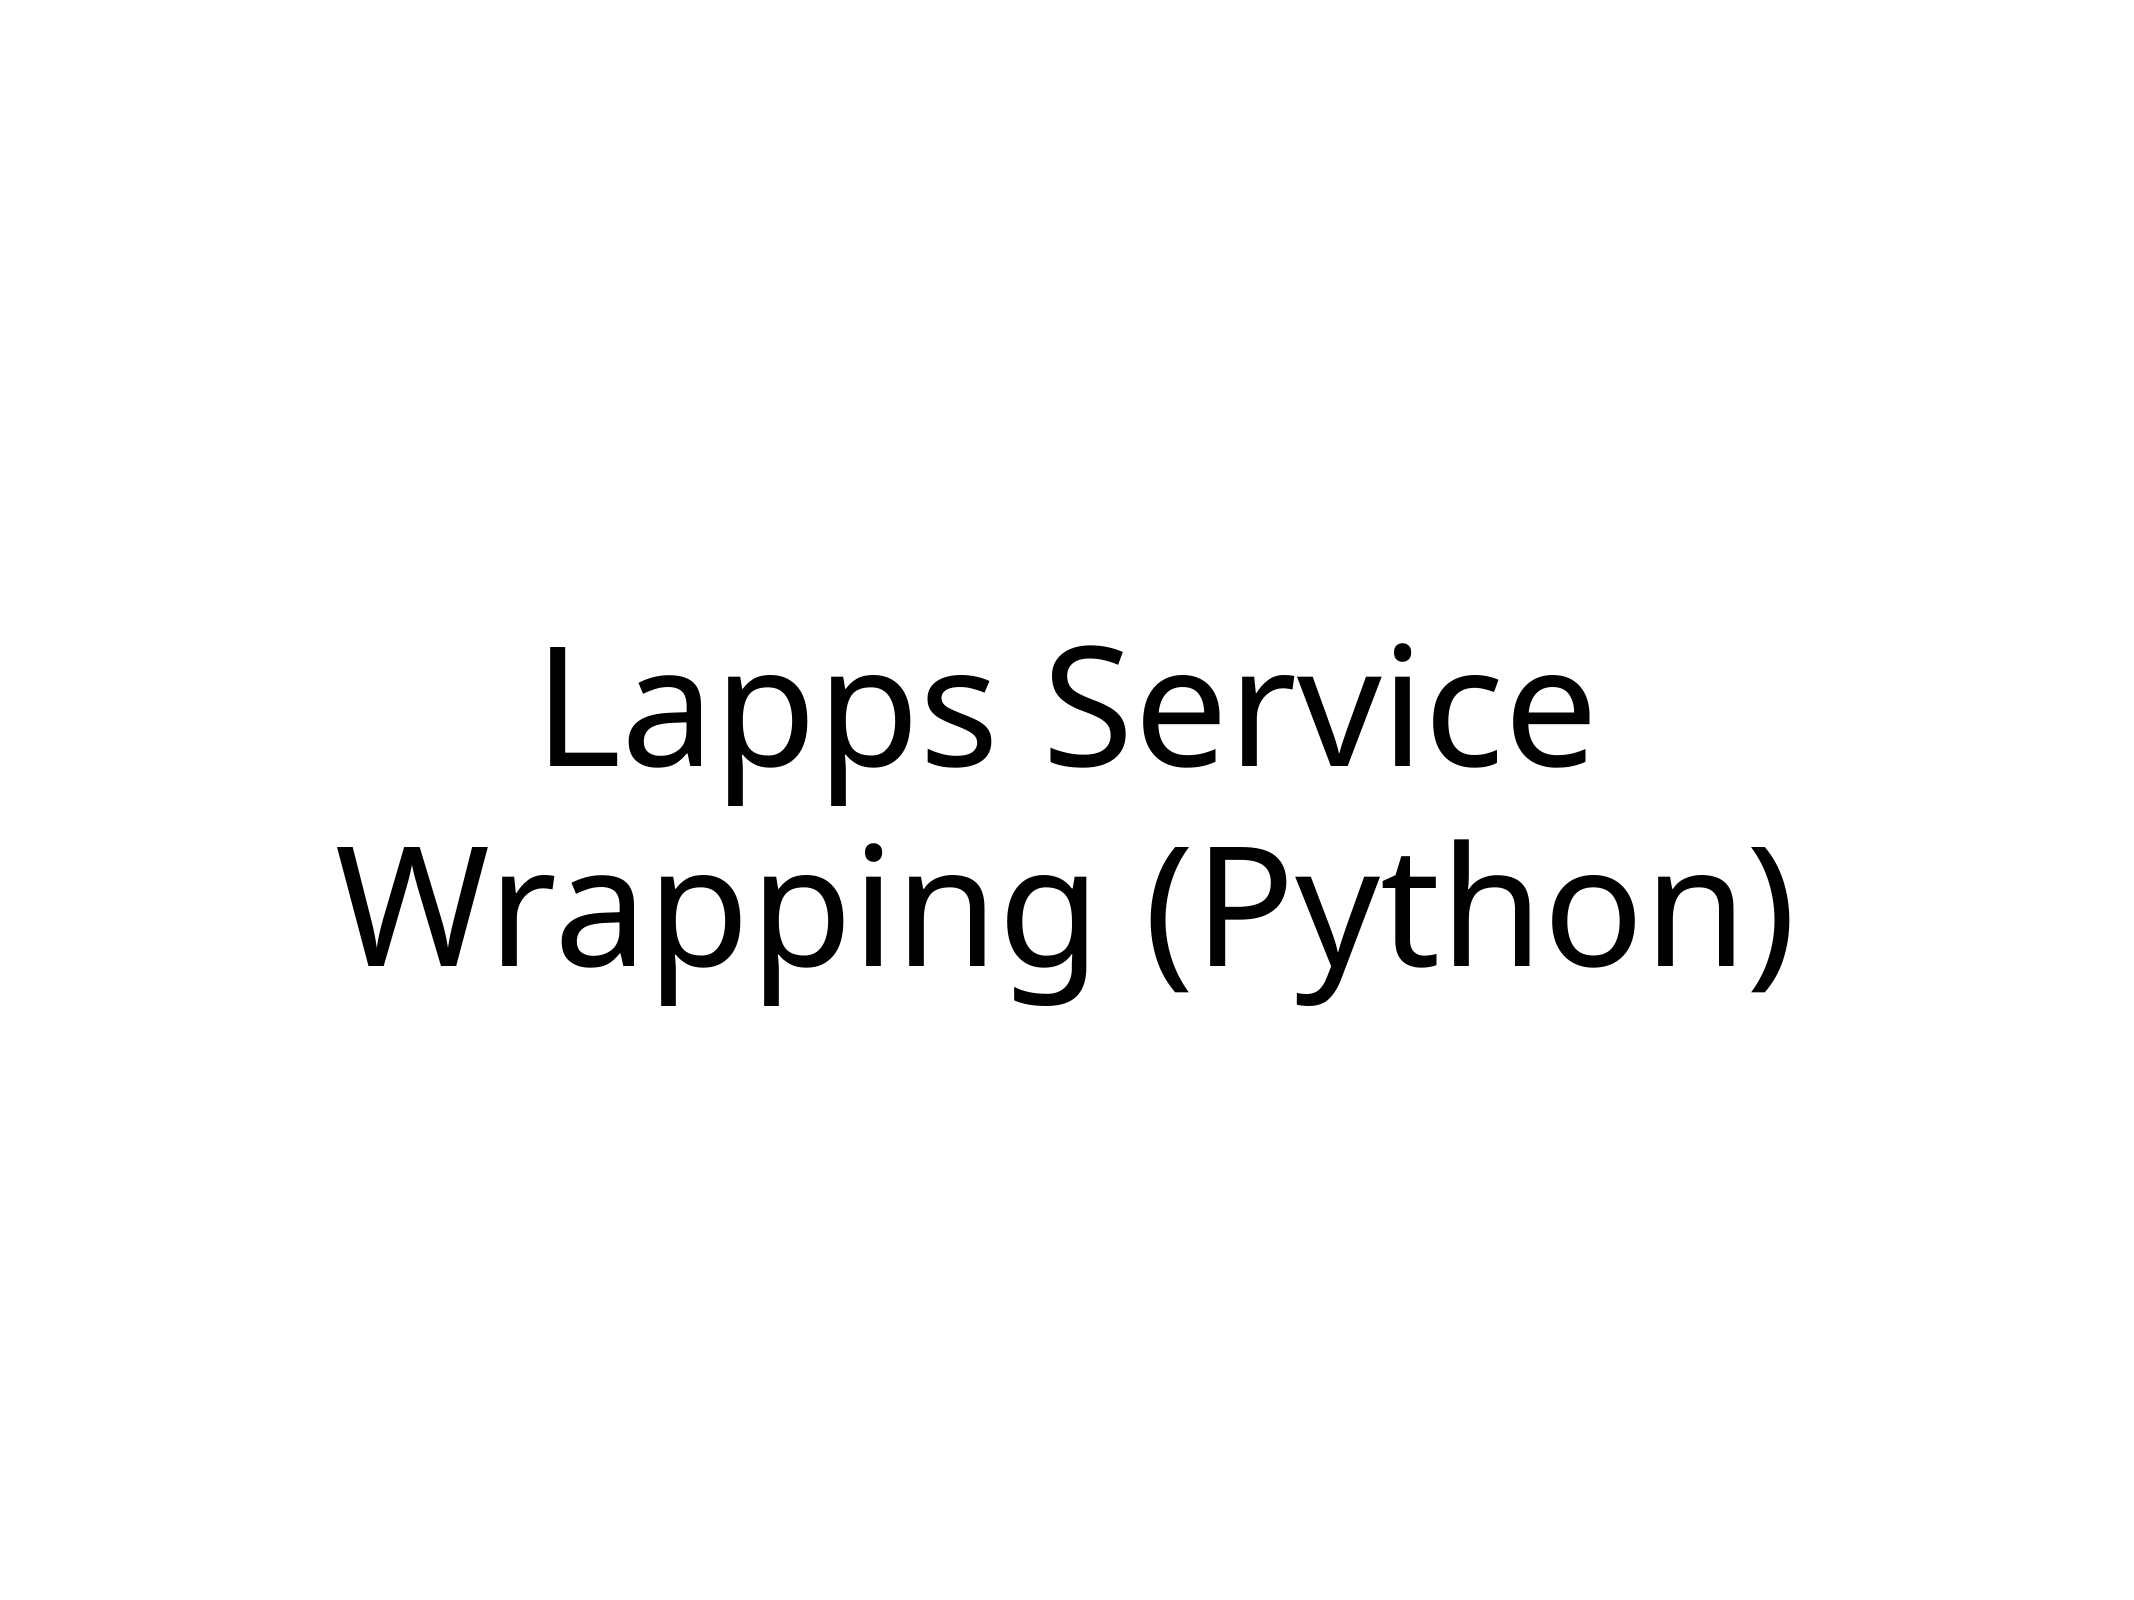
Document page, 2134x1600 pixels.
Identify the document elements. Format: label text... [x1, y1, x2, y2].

title Lapps Service Wrapping (Python) [207, 528, 1926, 1072]
